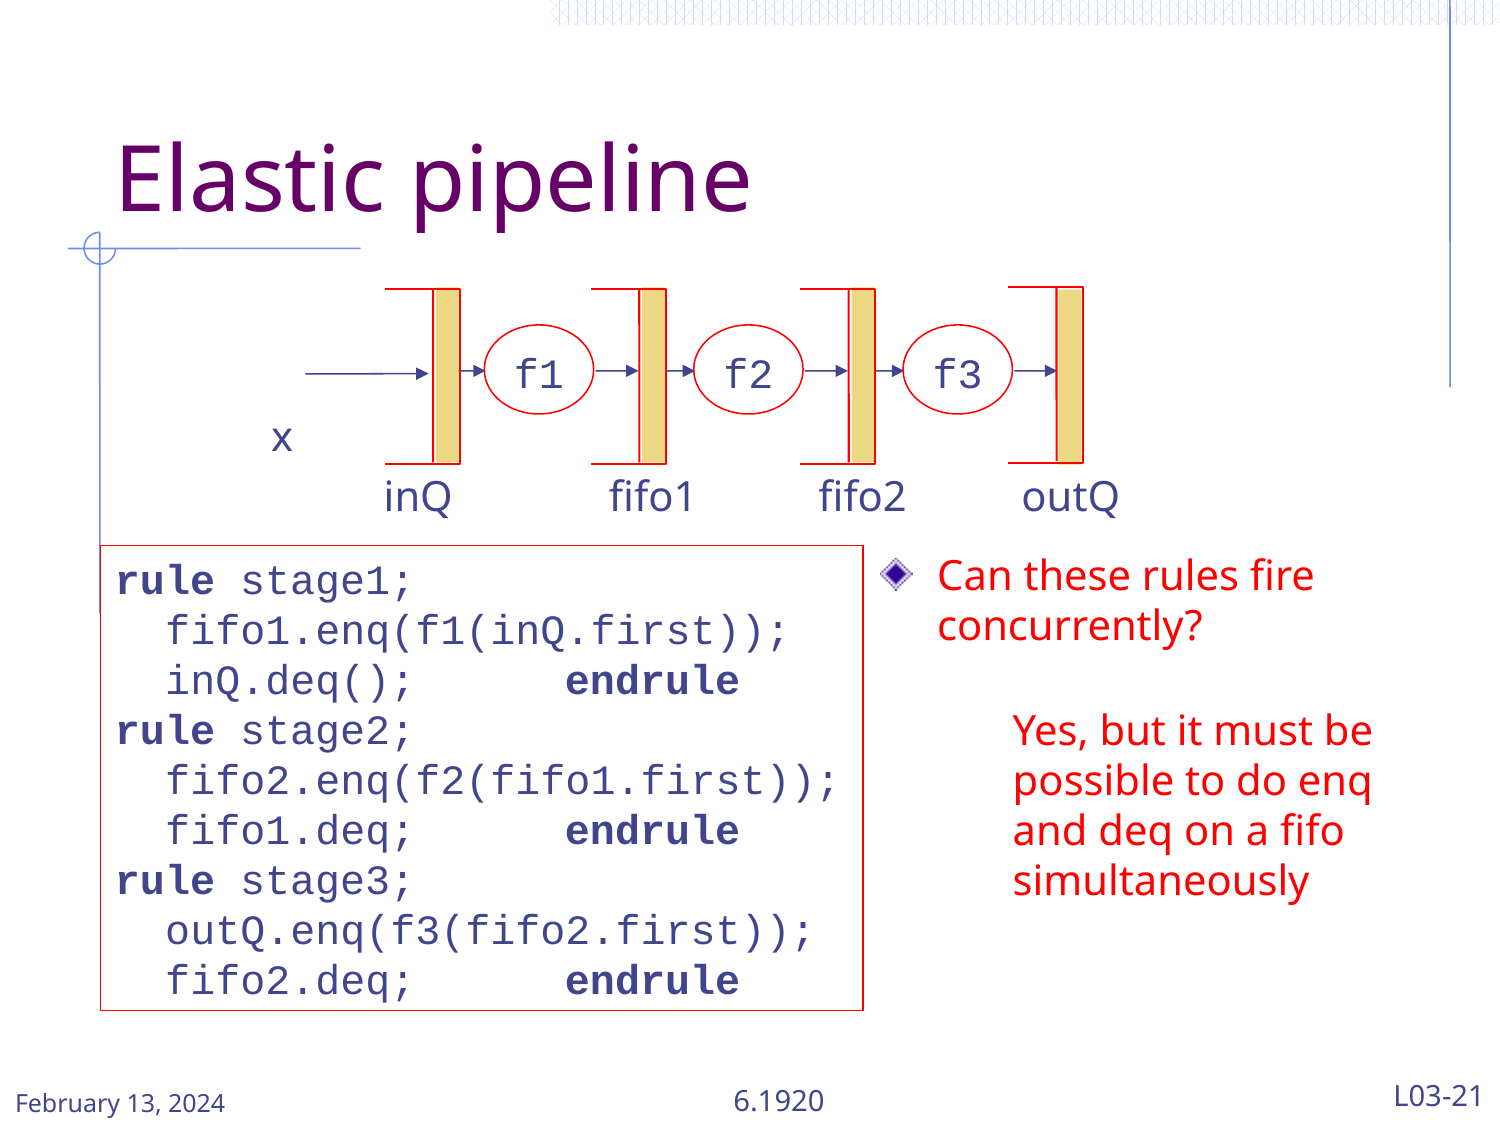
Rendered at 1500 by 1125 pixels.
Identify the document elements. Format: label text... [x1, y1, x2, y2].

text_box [484, 324, 585, 415]
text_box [590, 287, 667, 465]
footer 6.1920 [508, 1049, 1051, 1125]
text_box inQ [368, 461, 468, 527]
text_box fifo1 [594, 461, 713, 527]
text_box [670, 364, 688, 378]
text_box x [256, 402, 309, 467]
text_box Yes, but it must be possible to do enq and deq on a fifo simultaneously [997, 696, 1416, 912]
text_box outQ [1006, 461, 1135, 527]
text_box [384, 287, 460, 465]
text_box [902, 324, 1002, 415]
list Can these rules fire concurrently? [865, 541, 1409, 662]
text_box fifo2 [803, 461, 923, 527]
picture [880, 558, 913, 591]
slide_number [0, 1049, 313, 1125]
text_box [693, 324, 794, 415]
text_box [1007, 287, 1084, 463]
text_box [879, 364, 897, 378]
title Elastic pipeline [99, 49, 1376, 238]
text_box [799, 287, 876, 465]
text_box [463, 364, 478, 378]
slide_number L03-21 [1187, 1049, 1500, 1125]
text_box rule stage1; fifo1.enq(f1(inQ.first)); inQ.deq(); endrule rule stage2; fifo2.enq(f2(fifo1.first)); fifo1.deq; endrule rule stage3; outQ.enq(f3(fifo2.first)); fifo2.deq; endrule [100, 545, 863, 1011]
